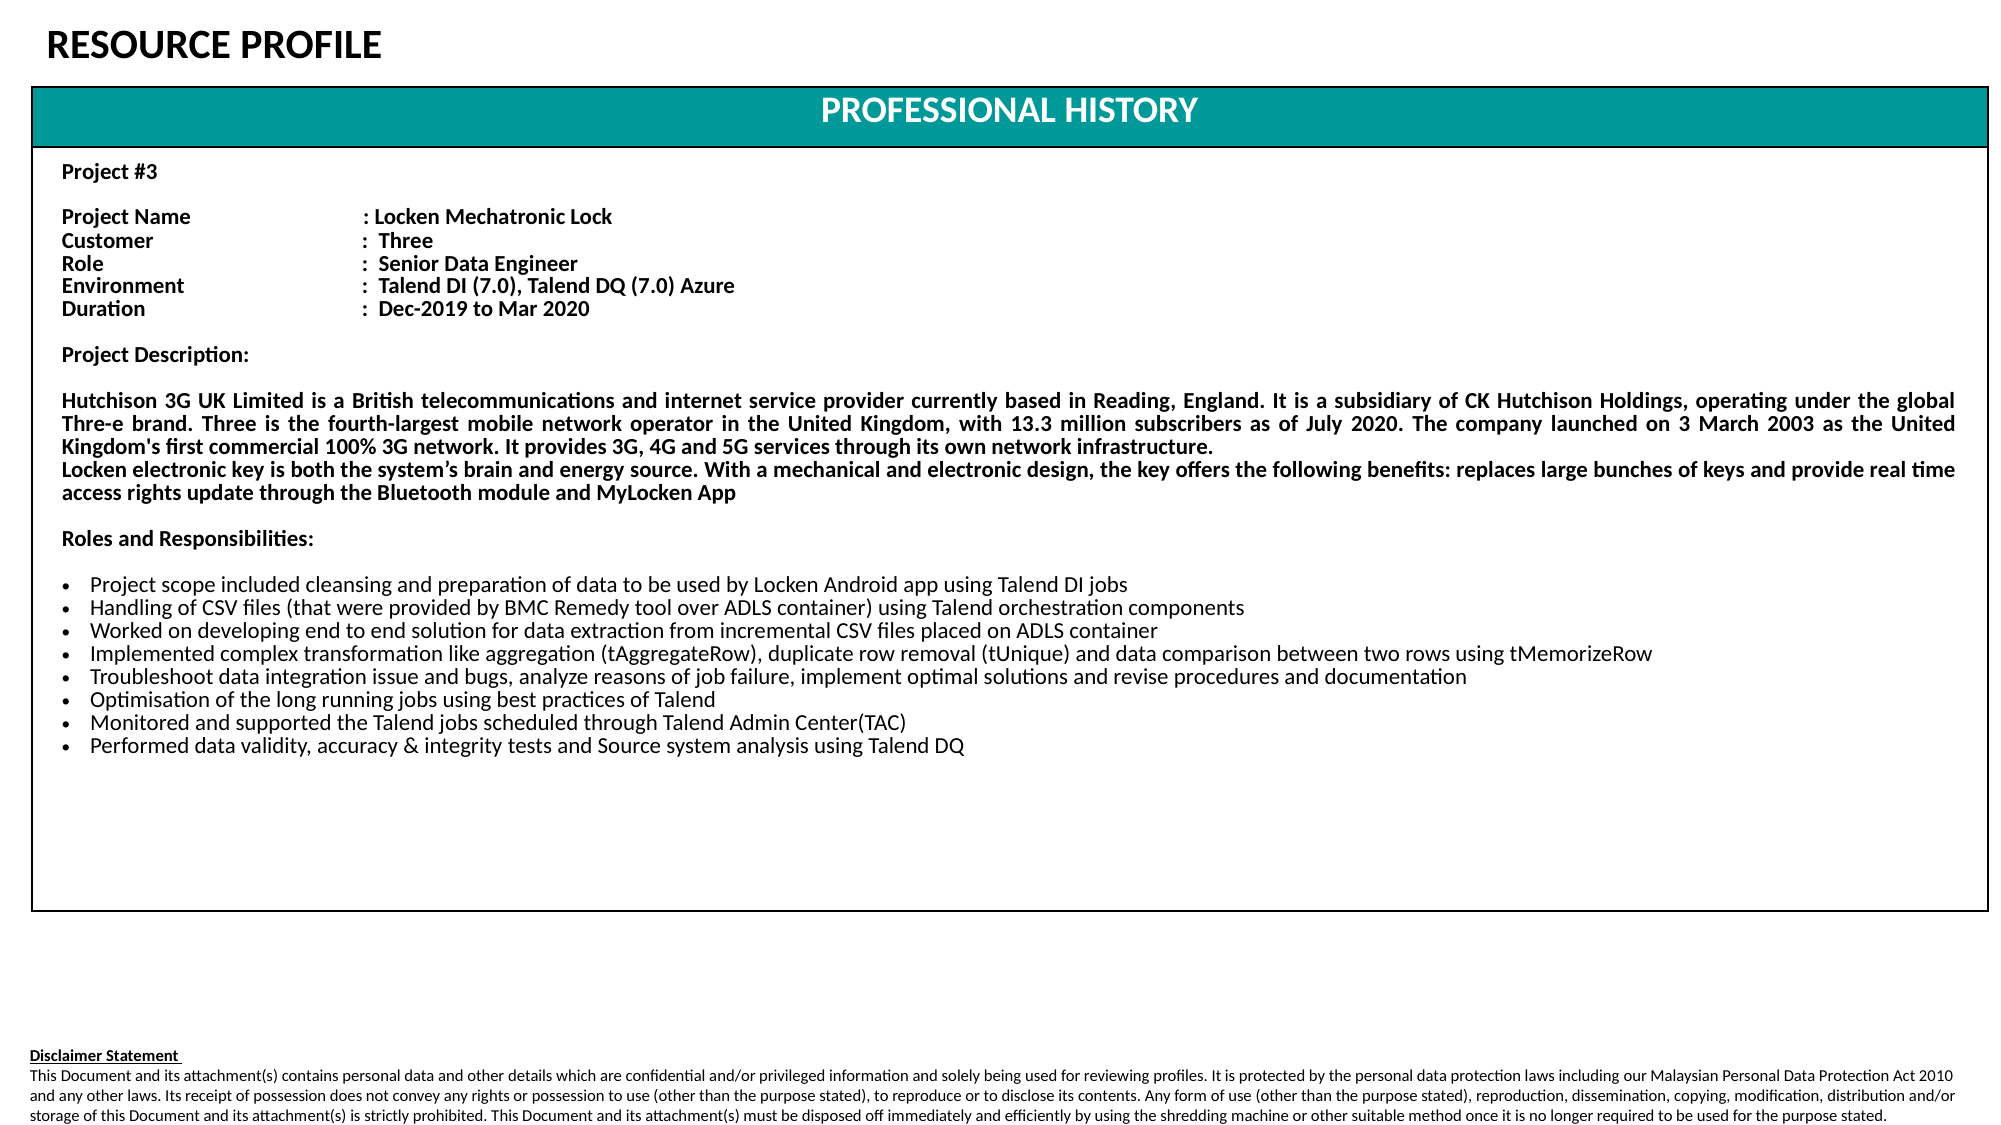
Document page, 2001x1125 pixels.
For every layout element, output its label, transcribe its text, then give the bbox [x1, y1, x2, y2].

table_cell Project #3 Project Name : Locken Mechatronic Lock Customer : Three Role : Senior Data Engineer Environment : Talend DI (7.0), Talend DQ (7.0) Azure Duration : Dec-2019 to Mar 2020 Project Description: Hutchison 3G UK Limited is a British telecommunications and internet service provider currently based in Reading, England. It is a subsidiary of CK Hutchison Holdings, operating under the global Thre-e brand. Three is the fourth-largest mobile network operator in the United Kingdom, with 13.3 million subscribers as of July 2020. The company launched on 3 March 2003 as the United Kingdom's first commercial 100% 3G network. It provides 3G, 4G and 5G services through its own network infrastructure. Locken electronic key is both the system’s brain and energy source. With a mechanical and electronic design, the key offers the following benefits: replaces large bunches of keys and provide real time access rights update through the Bluetooth module and MyLocken App Roles and Responsibilities: Project scope included cleansing and preparation of data to be used by Locken Android app using Talend DI jobs Handling of CSV files (that were provided by BMC Remedy tool over ADLS container) using Talend orchestration components Worked on developing end to end solution for data extraction from incremental CSV files placed on ADLS container Implemented complex transformation like aggregation (tAggregateRow), duplicate row removal (tUnique) and data comparison between two rows using tMemorizeRow Troubleshoot data integration issue and bugs, analyze reasons of job failure, implement optimal solutions and revise procedures and documentation Optimisation of the long running jobs using best practices of Talend Monitored and supported the Talend jobs scheduled through Talend Admin Center(TAC) Performed data validity, accuracy & integrity tests and Source system analysis using Talend DQ [33, 148, 1987, 910]
text_box Disclaimer Statement This Document and its attachment(s) contains personal data and other details which are confidential and/or privileged information and solely being used for reviewing profiles. It is protected by the personal data protection laws including our Malaysian Personal Data Protection Act 2010 and any other laws. Its receipt of possession does not convey any rights or possession to use (other than the purpose stated), to reproduce or to disclose its contents. Any form of use (other than the purpose stated), reproduction, dissemination, copying, modification, distribution and/or storage of this Document and its attachment(s) is strictly prohibited. This Document and its attachment(s) must be disposed off immediately and efficiently by using the shredding machine or other suitable method once it is no longer required to be used for the purpose stated. [15, 1037, 1988, 1125]
text_box RESOURCE PROFILE [31, 9, 526, 74]
table_header PROFESSIONAL HISTORY [33, 88, 1987, 146]
